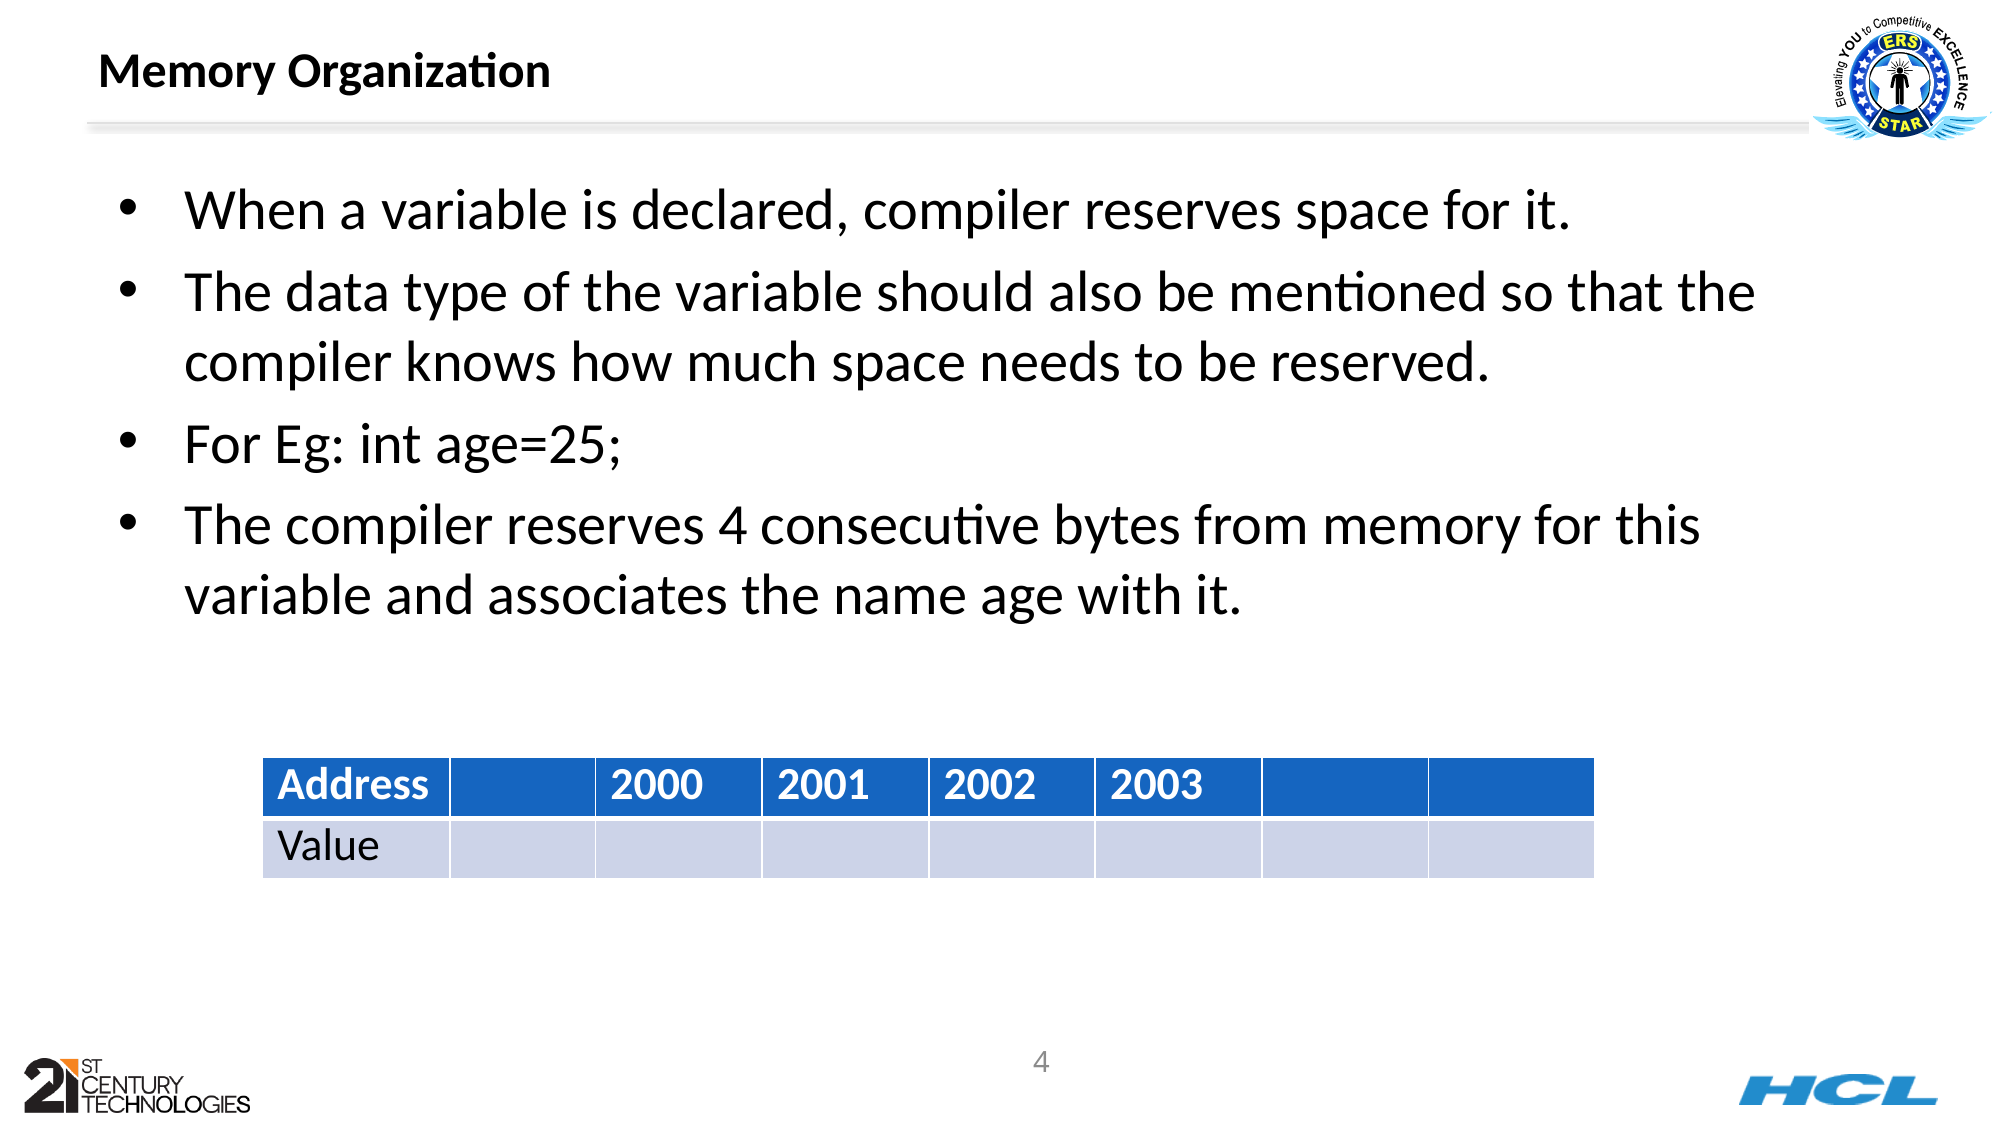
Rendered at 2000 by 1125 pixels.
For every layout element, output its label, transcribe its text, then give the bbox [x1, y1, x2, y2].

table_cell [1429, 821, 1594, 878]
slide_number 4 [808, 1033, 1275, 1094]
picture [1809, 10, 2000, 144]
table_cell Value [263, 821, 449, 878]
table_header 2000 [596, 758, 761, 816]
table_cell [596, 821, 761, 878]
table_cell [930, 821, 1094, 878]
title Memory Organization [97, 28, 1638, 107]
picture [24, 1058, 250, 1113]
table_header 2002 [930, 758, 1094, 816]
picture [1739, 1074, 1938, 1105]
table_cell [763, 821, 928, 878]
table_cell [1263, 821, 1428, 878]
table_header 2001 [763, 758, 928, 816]
table_cell [1096, 821, 1261, 878]
table_header [1429, 758, 1594, 816]
table_header 2003 [1096, 758, 1261, 816]
table_header [451, 758, 595, 816]
table_header [1263, 758, 1428, 816]
list When a variable is declared, compiler reserves space for it. The data type of the variable should also be mentioned so that the compiler knows how much space needs to be reserved. For Eg: int age=25; The compiler reserves 4 consecutive bytes from memory for this variable and associates the name age with it. [99, 162, 1900, 970]
table_header Address [263, 758, 449, 816]
table_cell [451, 821, 595, 878]
